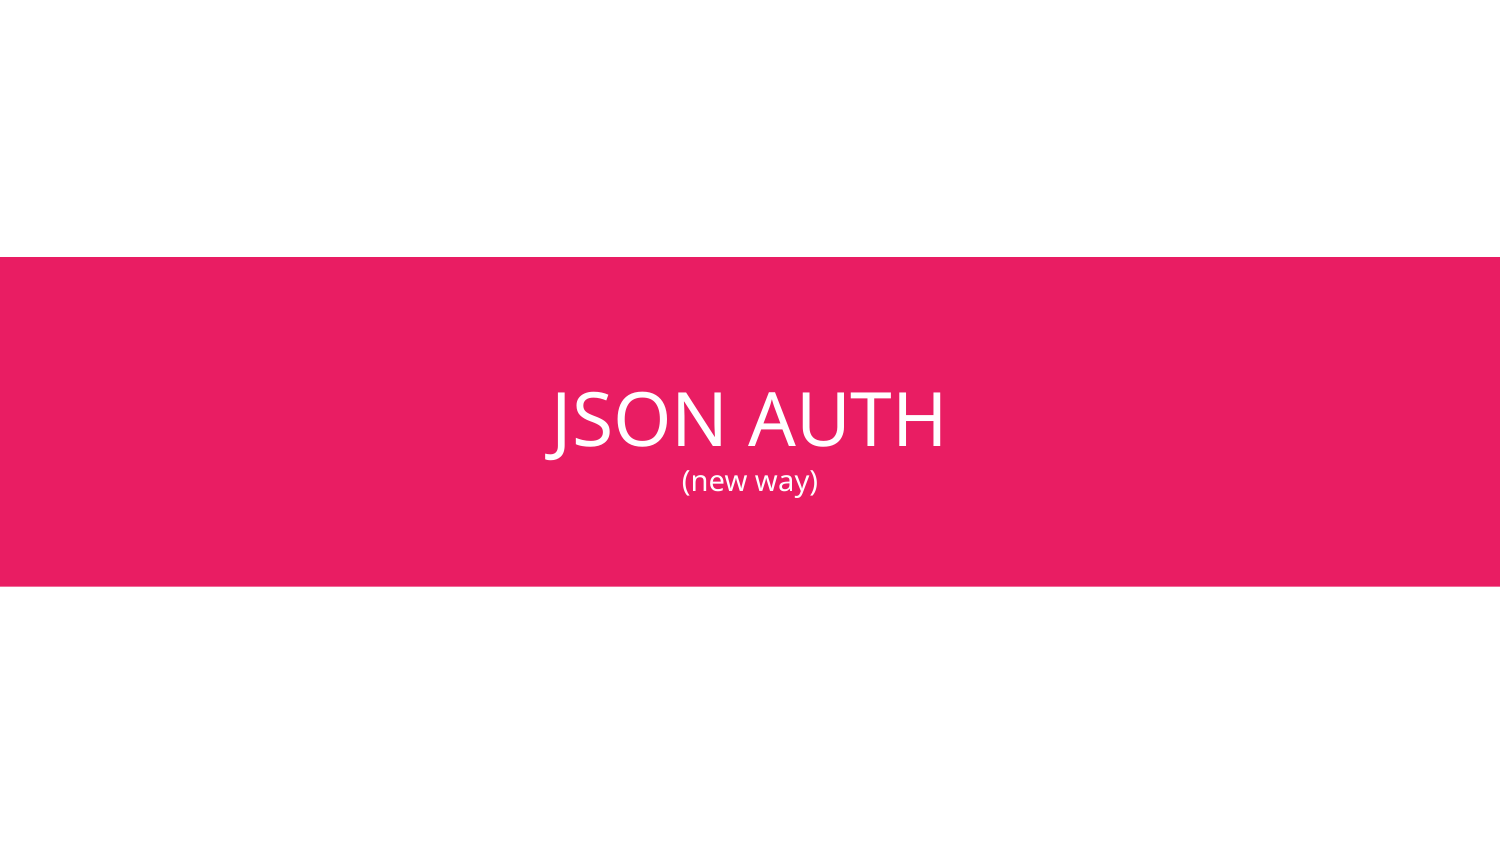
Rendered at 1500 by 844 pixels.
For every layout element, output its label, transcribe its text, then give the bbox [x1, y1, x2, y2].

title JSON AUTH (new way) [70, 309, 1430, 559]
